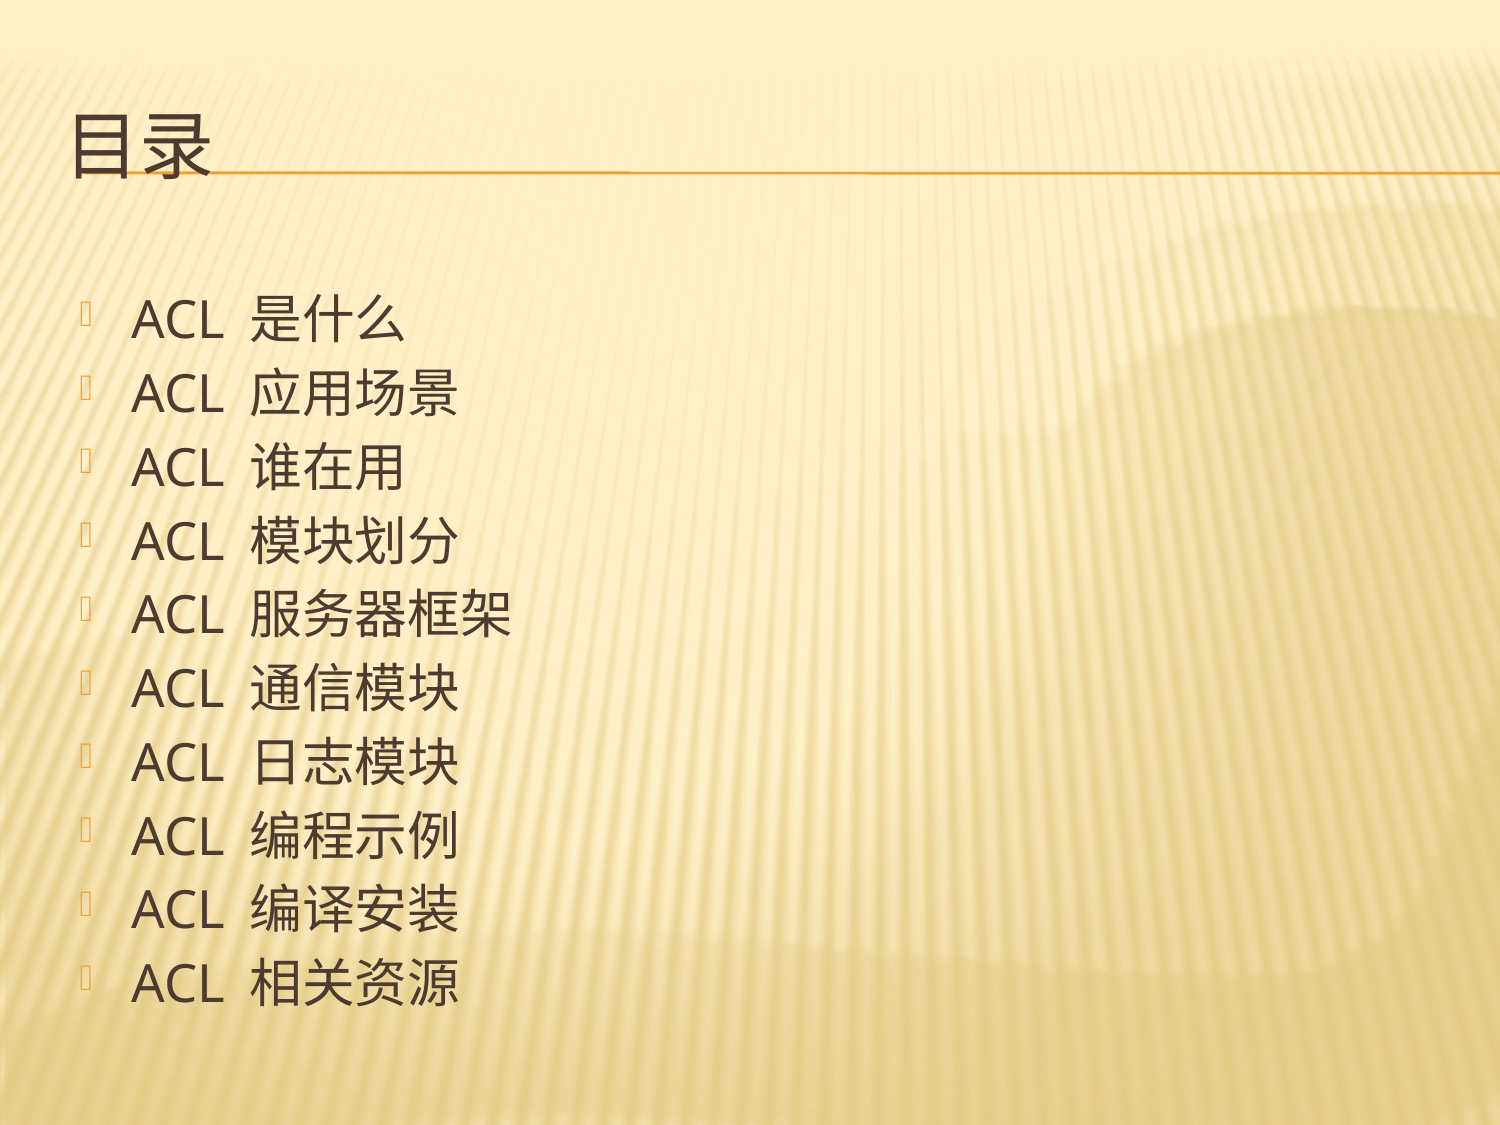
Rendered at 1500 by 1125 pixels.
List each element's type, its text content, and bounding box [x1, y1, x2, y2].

list ACL 是什么 ACL 应用场景 ACL 谁在用 ACL 模块划分 ACL 服务器框架 ACL 通信模块 ACL 日志模块 ACL 编程示例 ACL 编译安装 ACL 相关资源 [64, 278, 1415, 1022]
title 目录 [50, 75, 1475, 213]
